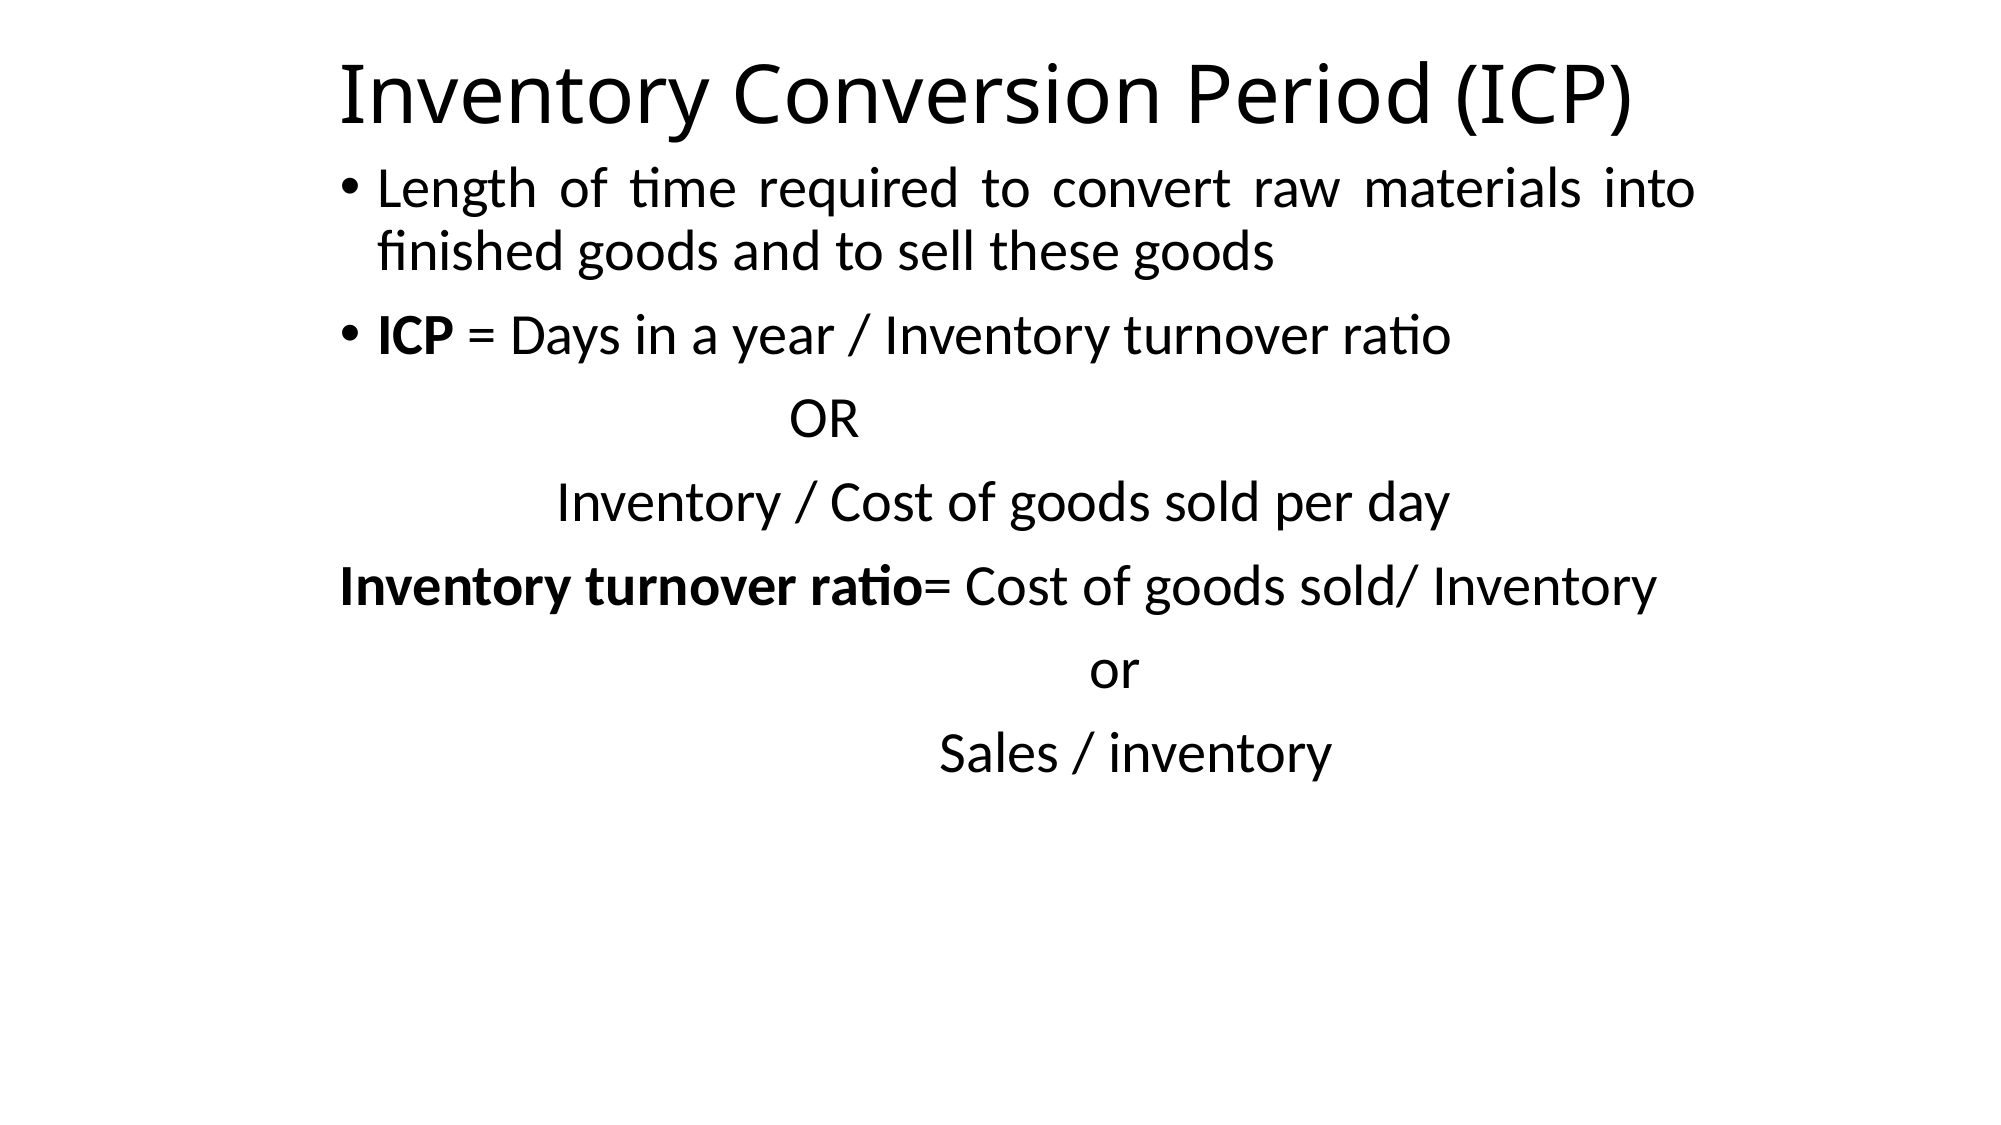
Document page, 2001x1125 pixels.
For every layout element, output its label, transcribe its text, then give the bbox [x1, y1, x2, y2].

title Inventory Conversion Period (ICP) [324, 45, 1675, 149]
list Length of time required to convert raw materials into finished goods and to sell these goods ICP = Days in a year / Inventory turnover ratio OR Inventory / Cost of goods sold per day Inventory turnover ratio= Cost of goods sold/ Inventory or Sales / inventory [324, 149, 1713, 1005]
